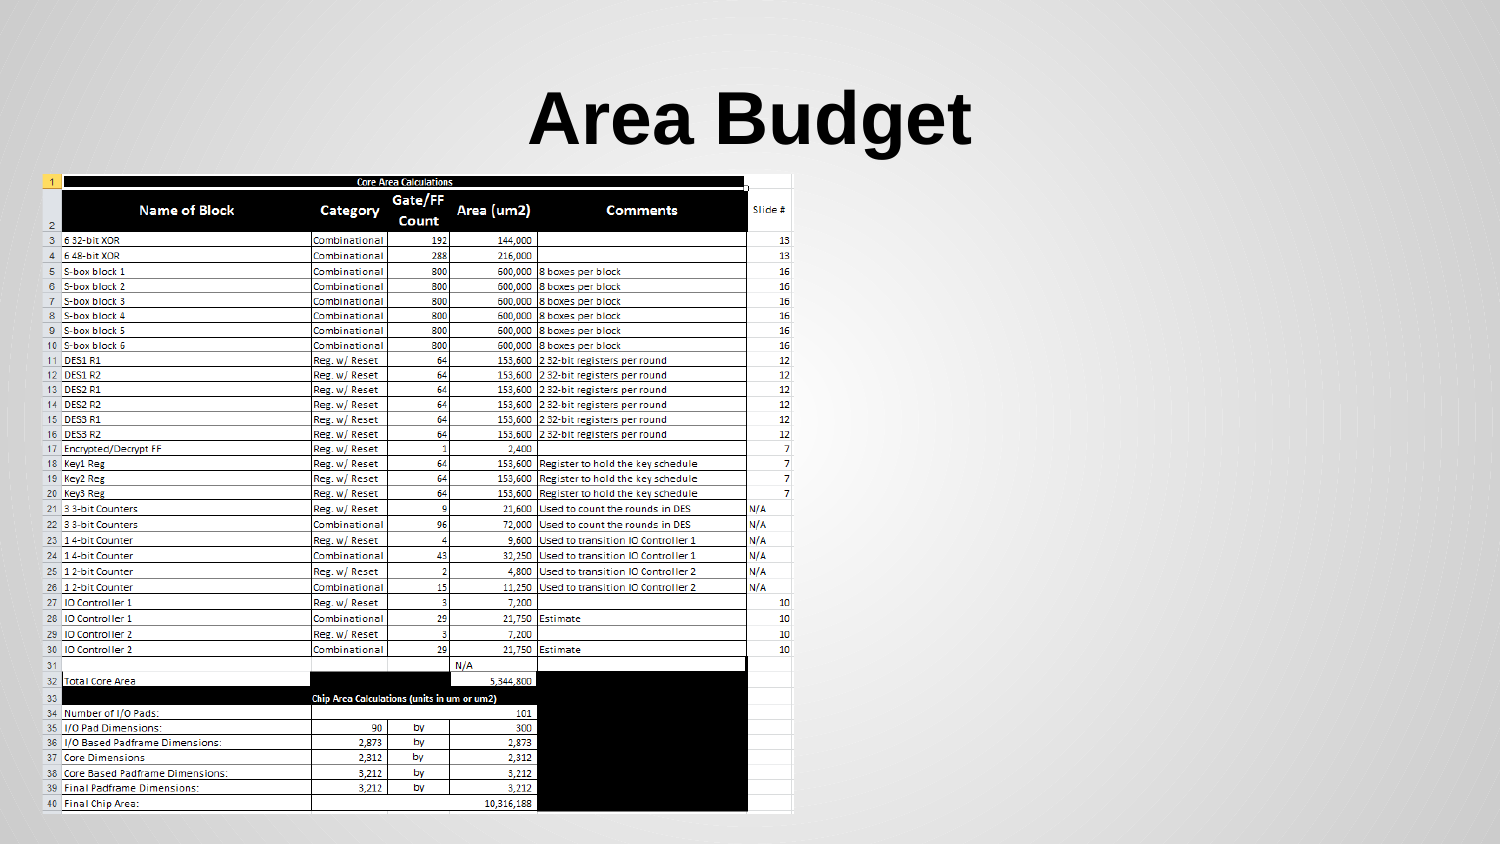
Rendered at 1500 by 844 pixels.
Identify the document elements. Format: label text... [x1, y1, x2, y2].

picture [42, 174, 794, 815]
title Area Budget [75, 33, 1425, 175]
